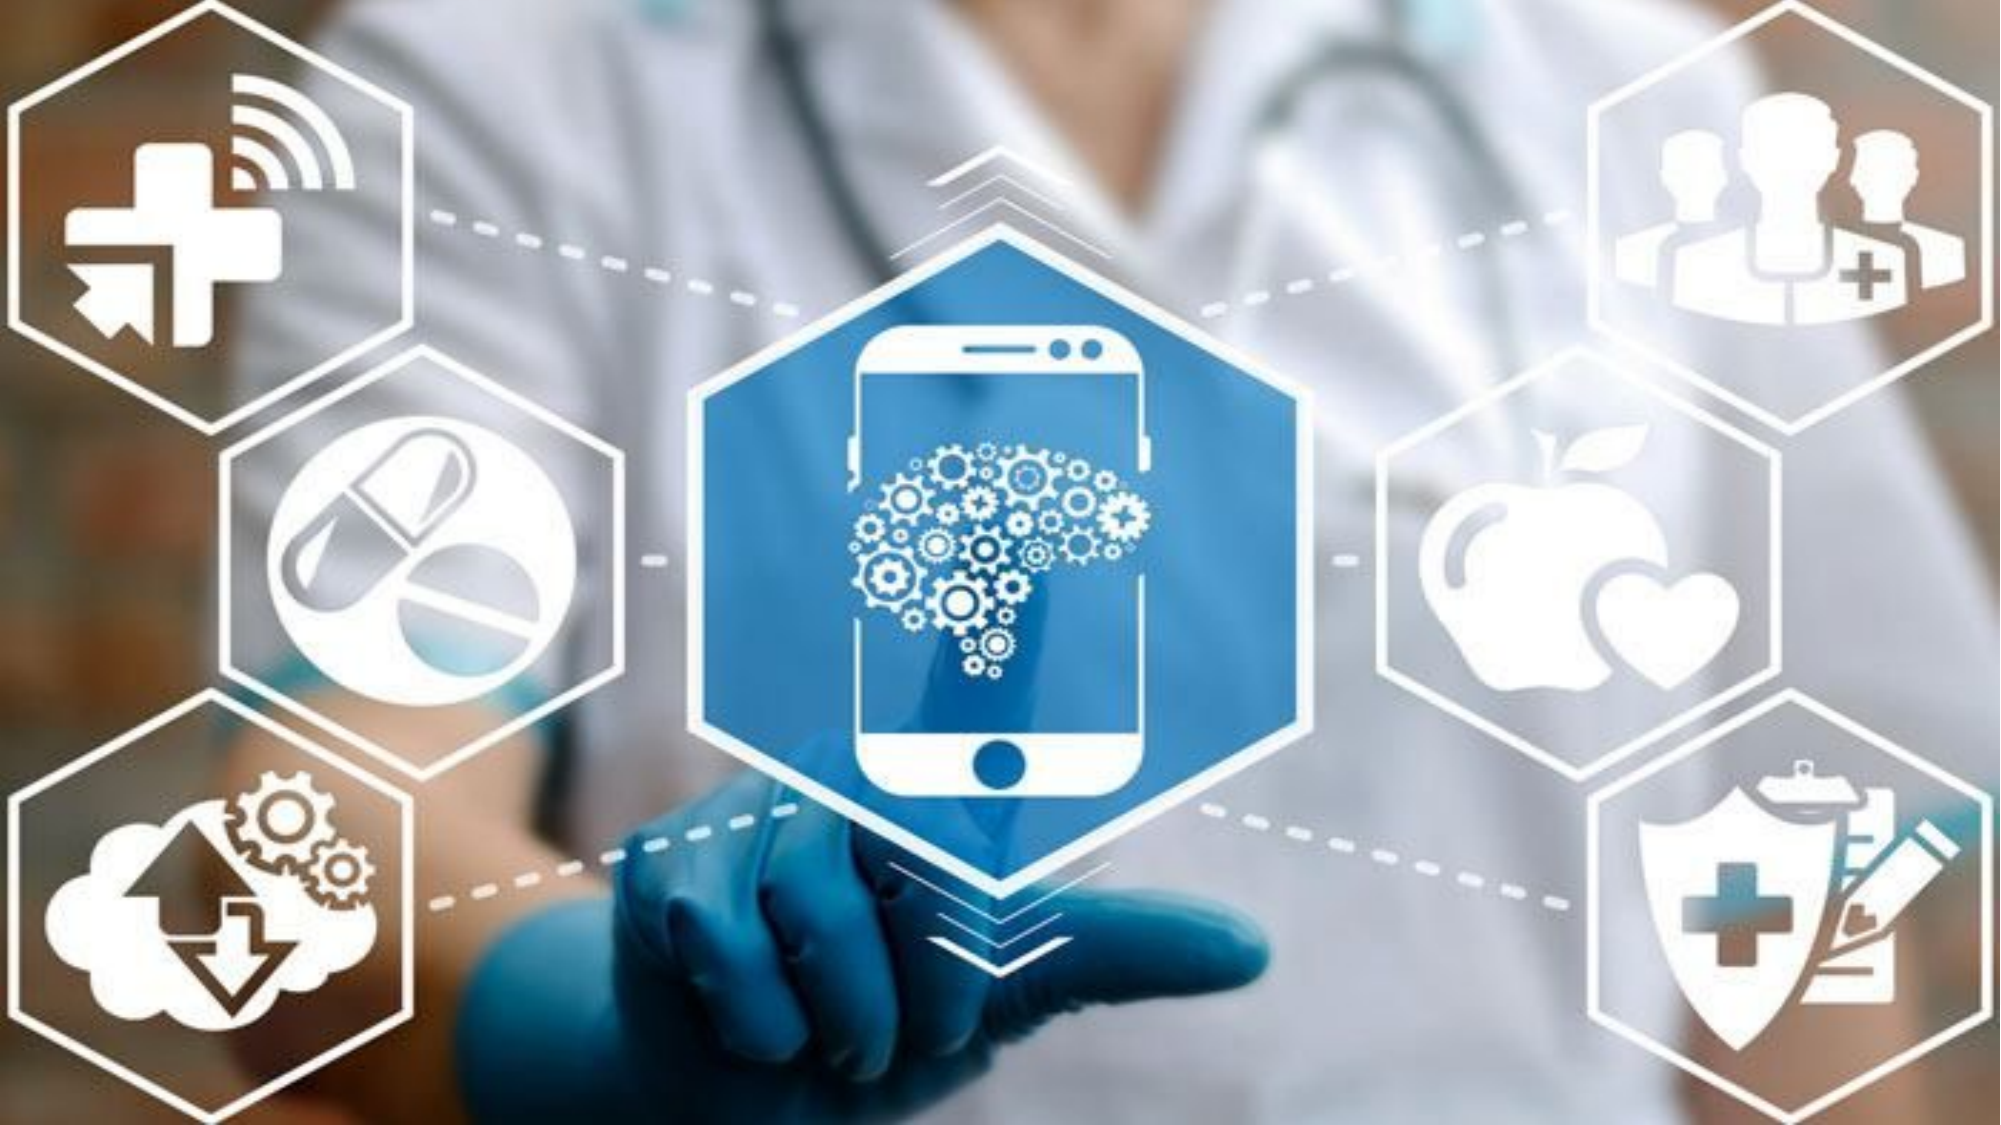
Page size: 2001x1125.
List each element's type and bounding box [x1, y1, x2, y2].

list [0, 0, 2000, 1125]
